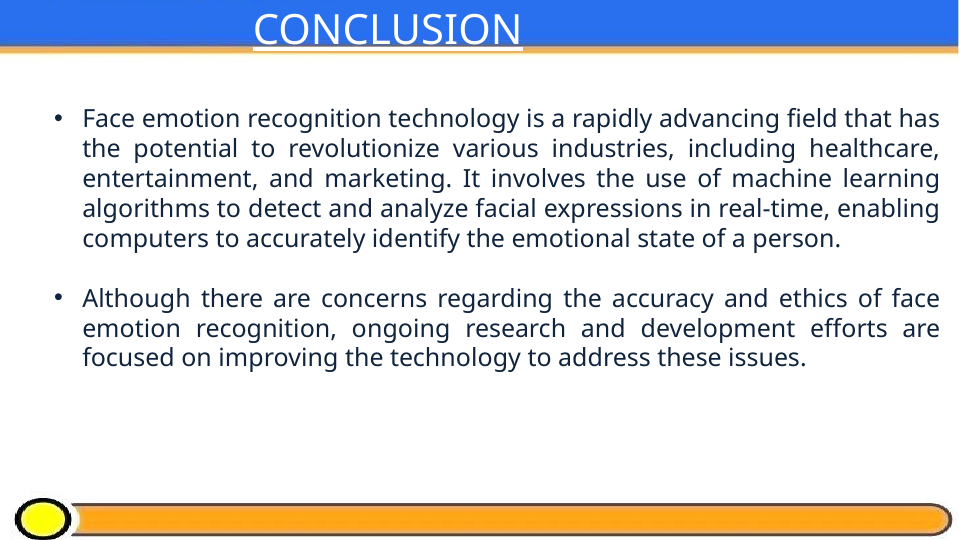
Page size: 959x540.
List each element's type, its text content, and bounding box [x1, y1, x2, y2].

picture [0, 0, 959, 540]
text_box CONCLUSION Face emotion recognition technology is a rapidly advancing field that has the potential to revolutionize various industries, including healthcare, entertainment, and marketing. It involves the use of machine learning algorithms to detect and analyze facial expressions in real-time, enabling computers to accurately identify the emotional state of a person. Although there are concerns regarding the accuracy and ethics of face emotion recognition, ongoing research and development efforts are focused on improving the technology to address these issues. [54, 0, 942, 415]
